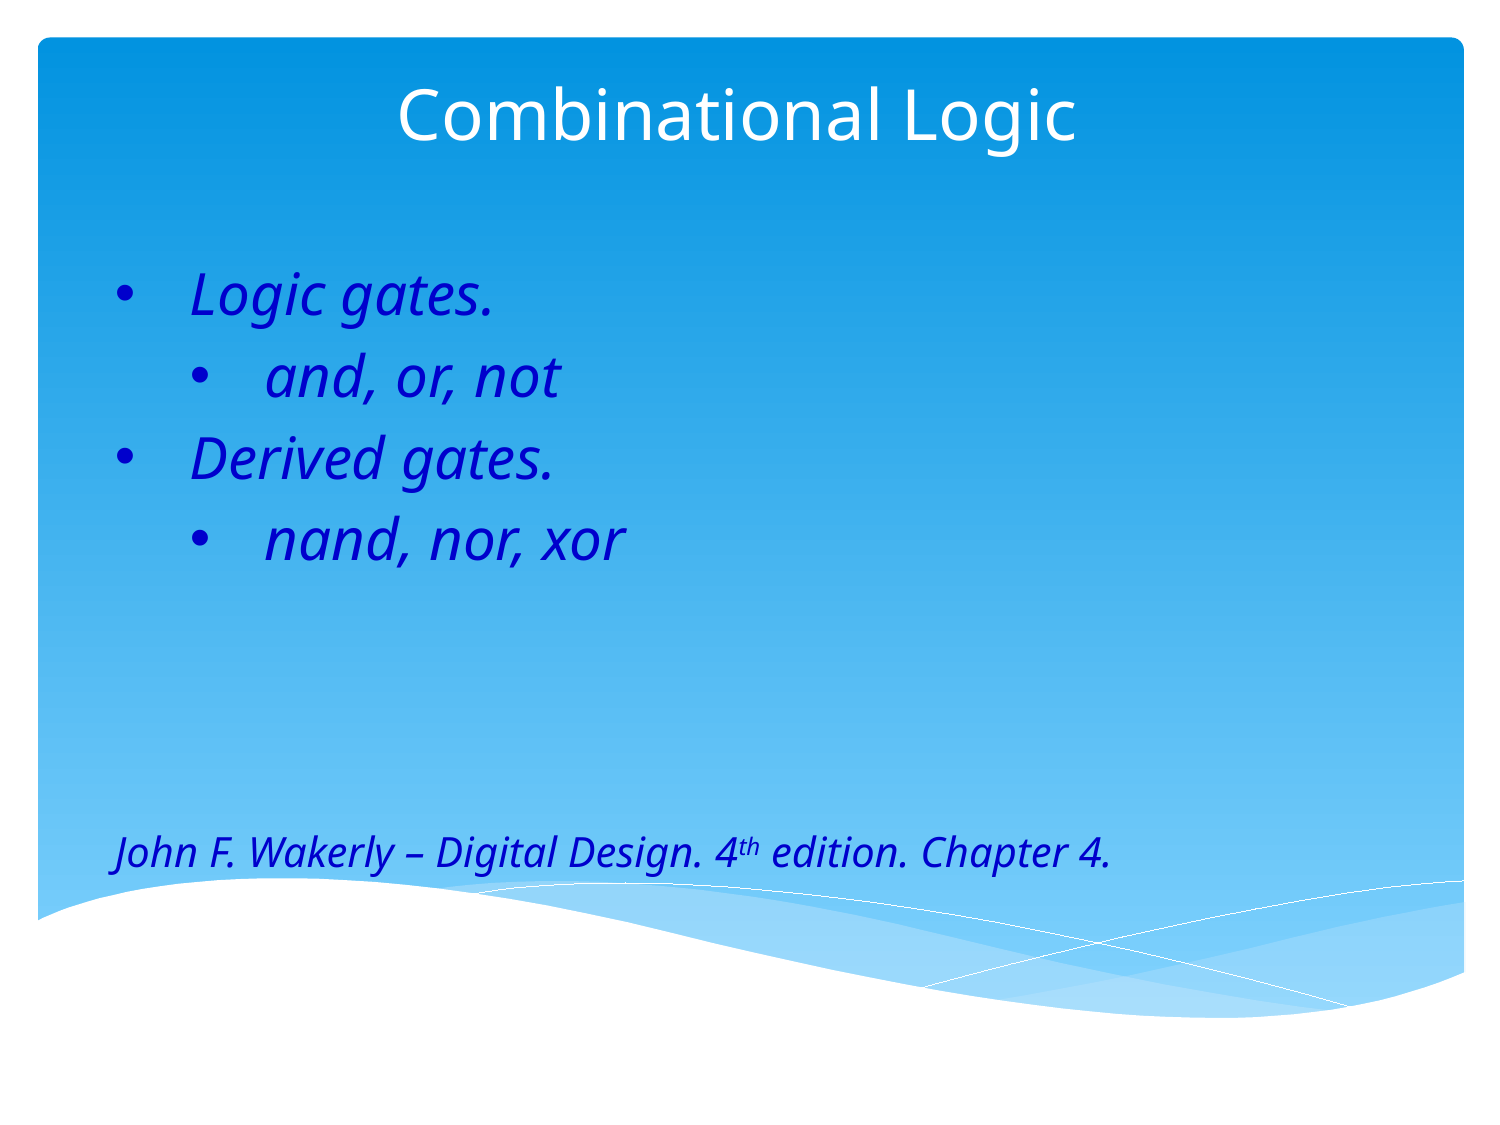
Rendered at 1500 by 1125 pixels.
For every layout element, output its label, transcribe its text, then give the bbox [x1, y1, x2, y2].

title Combinational Logic [99, 62, 1375, 163]
subtitle Logic gates. and, or, not Derived gates. nand, nor, xor John F. Wakerly – Digital Design. 4th edition. Chapter 4. [99, 249, 1388, 1000]
